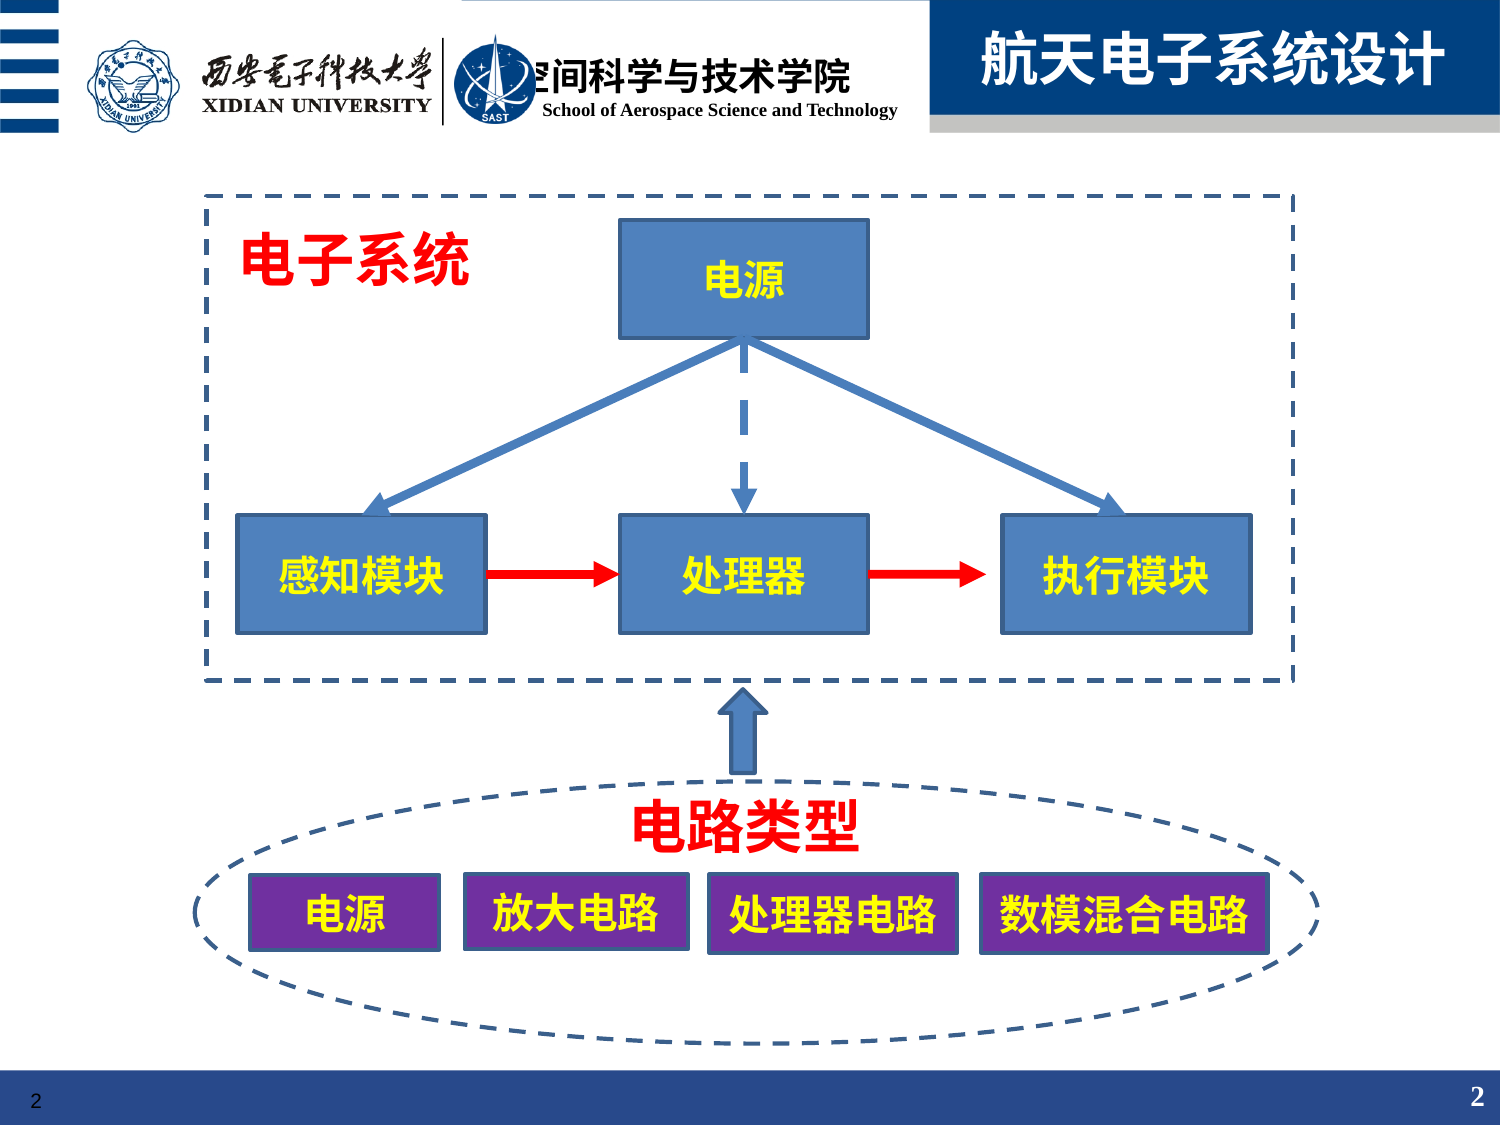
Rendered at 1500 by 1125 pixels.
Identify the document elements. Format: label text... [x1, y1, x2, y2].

text_box [657, 779, 851, 783]
text_box [192, 781, 1320, 1046]
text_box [361, 337, 742, 516]
footer 2 [0, 1076, 84, 1124]
text_box 航天电子系统设计 [927, 0, 1500, 114]
picture [0, 0, 1500, 1070]
text_box 数模混合电路 [979, 872, 1270, 955]
text_box [717, 687, 769, 776]
text_box 放大电路 [463, 872, 690, 951]
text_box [743, 337, 1127, 516]
text_box 电路类型 [613, 783, 877, 868]
text_box [204, 194, 1295, 683]
